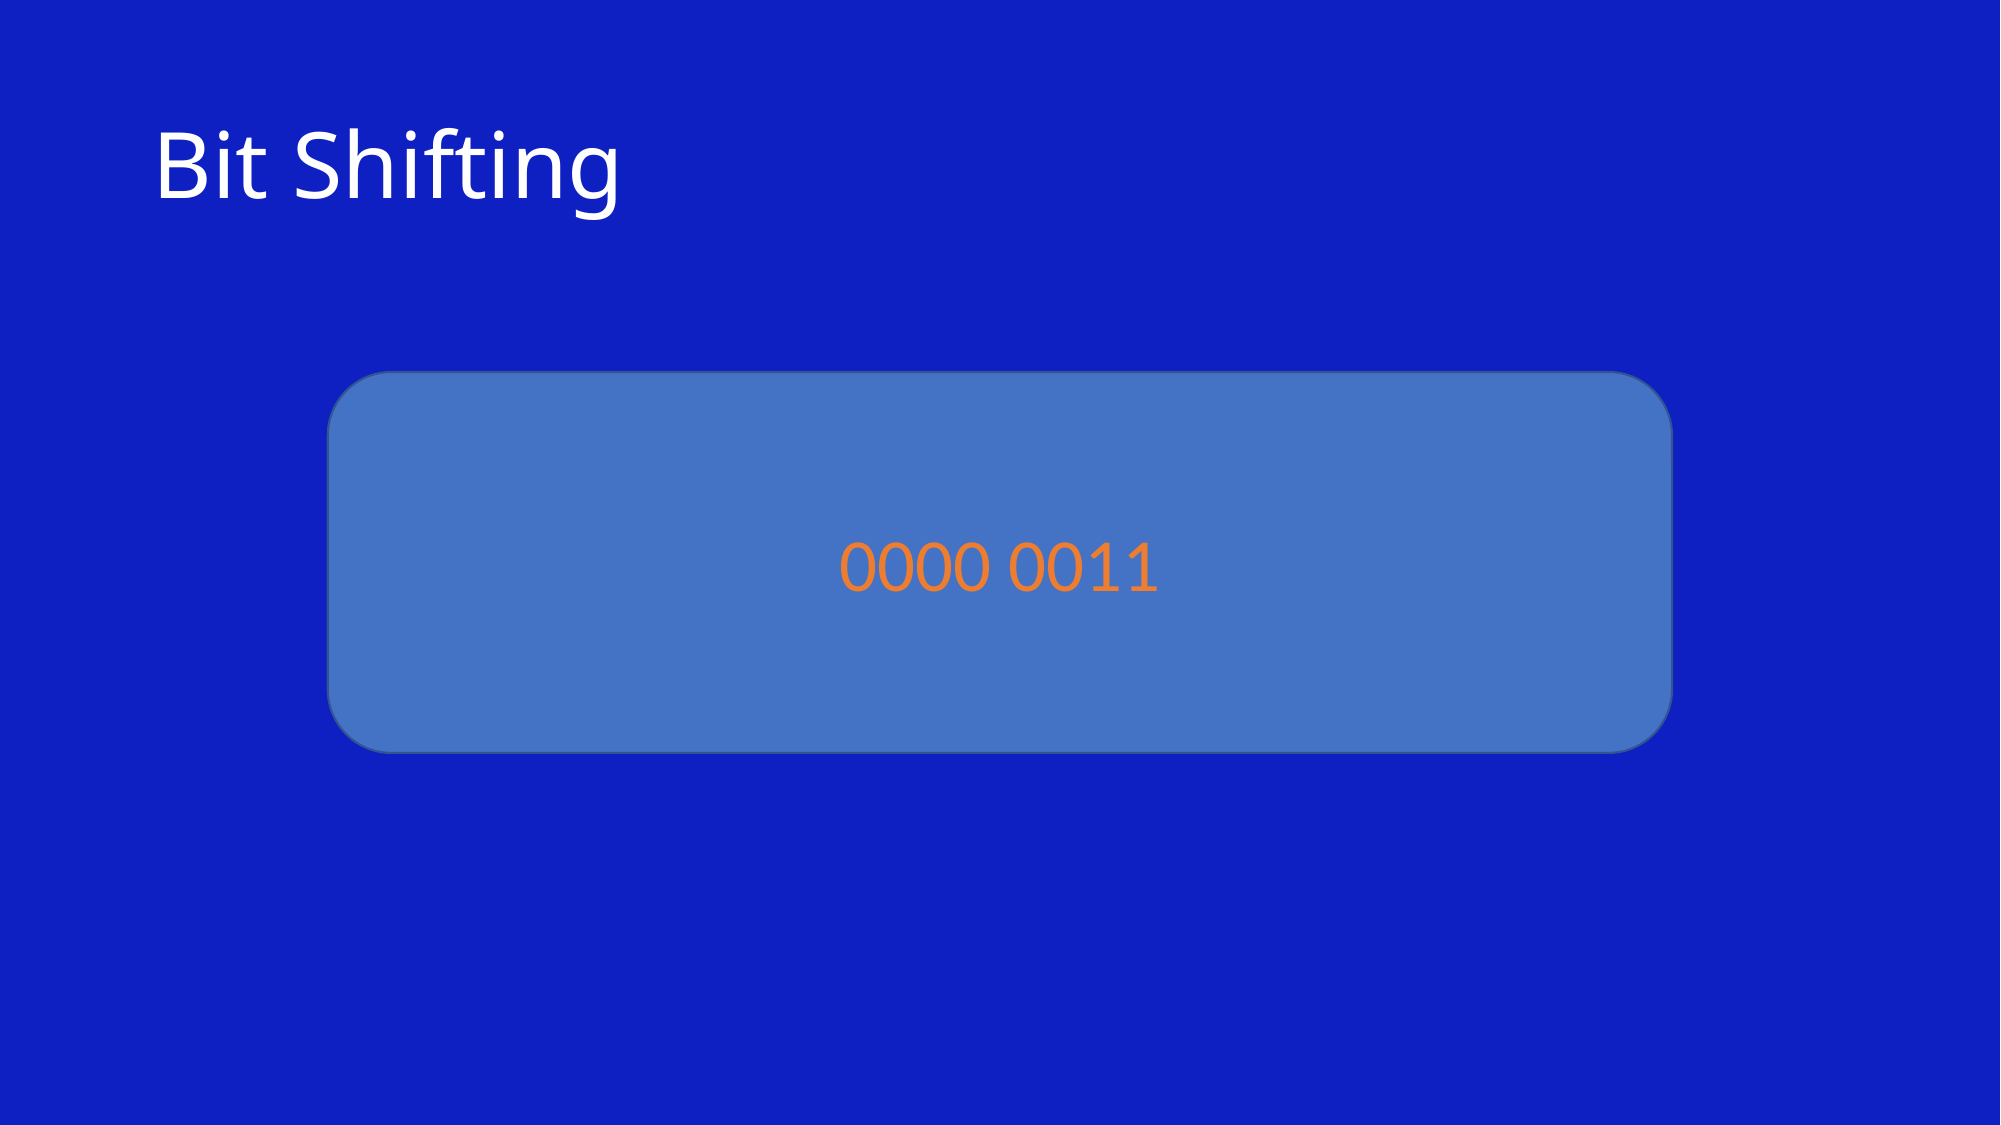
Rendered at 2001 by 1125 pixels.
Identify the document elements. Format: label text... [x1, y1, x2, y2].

title Bit Shifting [137, 59, 1863, 278]
text_box 0000 0011 [822, 509, 1178, 615]
text_box [326, 370, 1674, 754]
